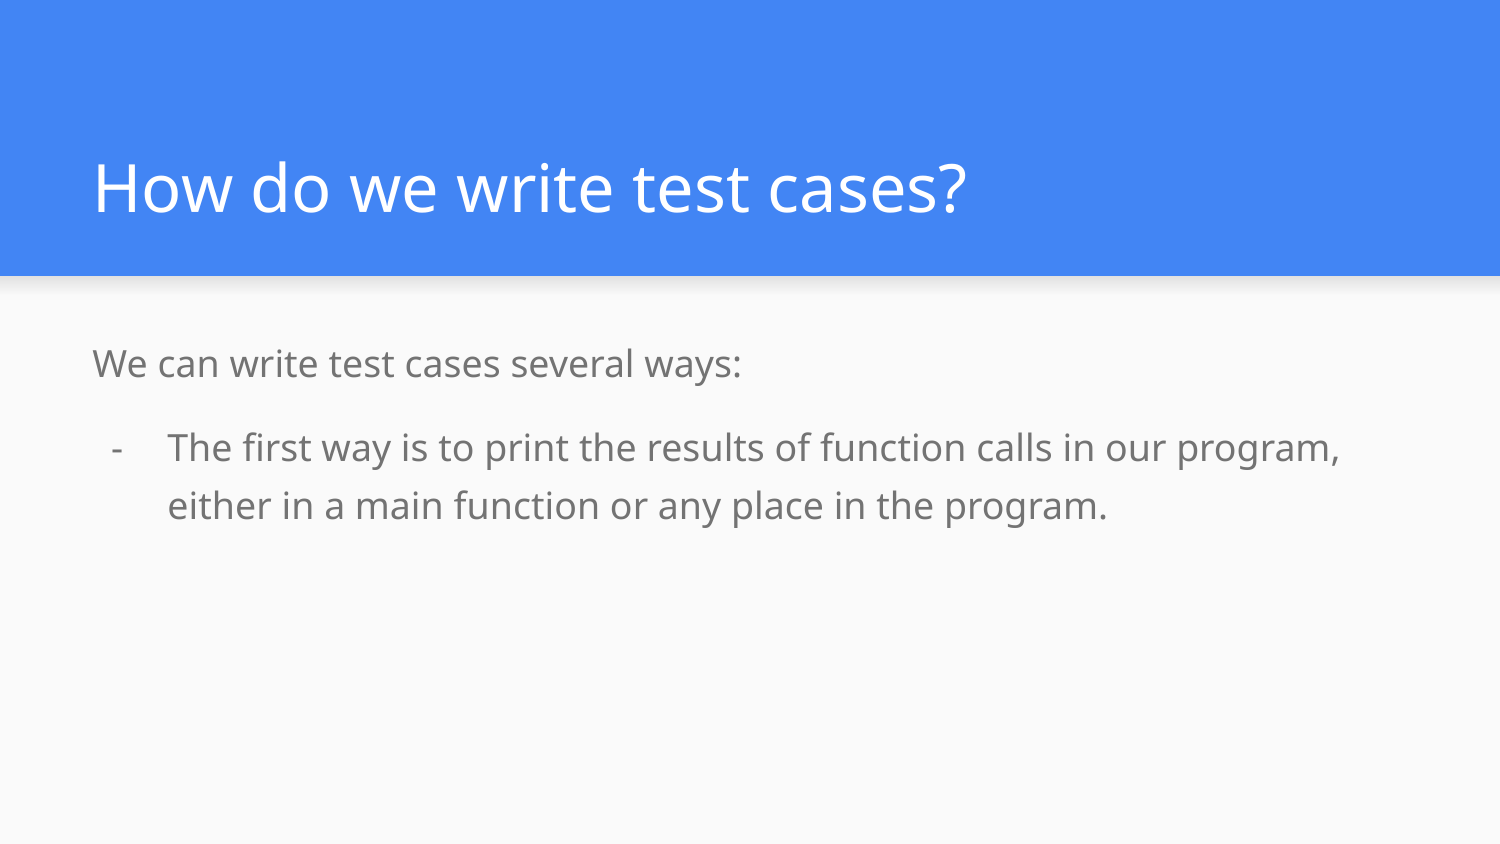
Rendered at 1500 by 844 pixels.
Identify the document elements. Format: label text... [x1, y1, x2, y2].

title How do we write test cases? [77, 121, 1427, 248]
list We can write test cases several ways: The first way is to print the results of function calls in our program, either in a main function or any place in the program. [77, 314, 1427, 760]
